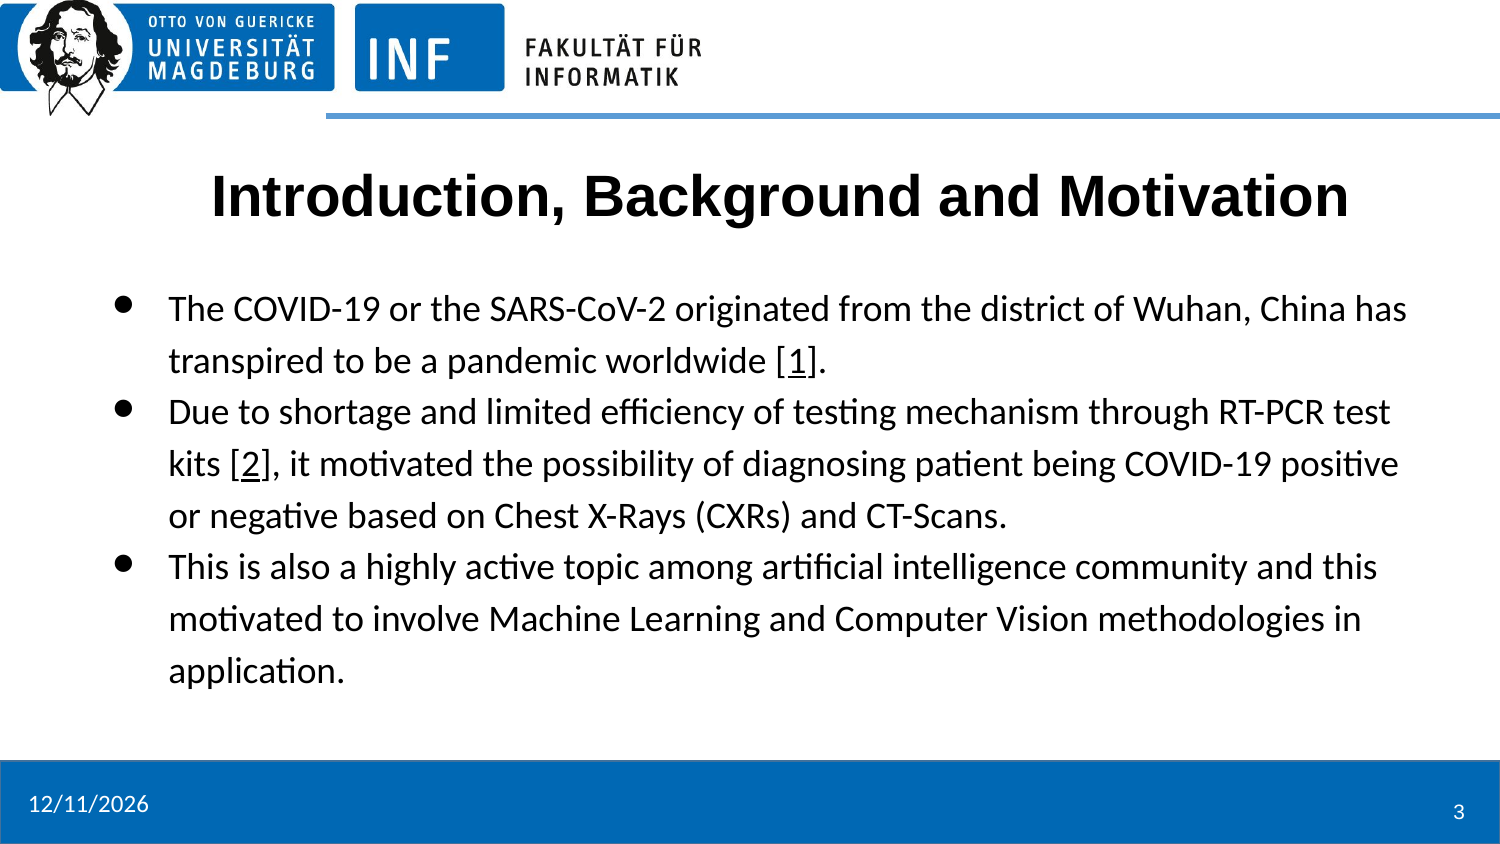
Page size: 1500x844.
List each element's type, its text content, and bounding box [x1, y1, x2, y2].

text_box 06/04/2021 [12, 772, 351, 833]
text_box [0, 761, 1500, 844]
picture [0, 0, 702, 117]
text_box 3 [1389, 779, 1480, 844]
list The COVID-19 or the SARS-CoV-2 originated from the district of Wuhan, China has transpired to be a pandemic worldwide [1]. Due to shortage and limited efficiency of testing mechanism through RT-PCR test kits [2], it motivated the possibility of diagnosing patient being COVID-19 positive or negative based on Chest X-Rays (CXRs) and CT-Scans. This is also a highly active topic among artificial intelligence community and this motivated to involve Machine Learning and Computer Vision methodologies in application. [78, 262, 1435, 748]
title Introduction, Background and Motivation [82, 143, 1480, 238]
